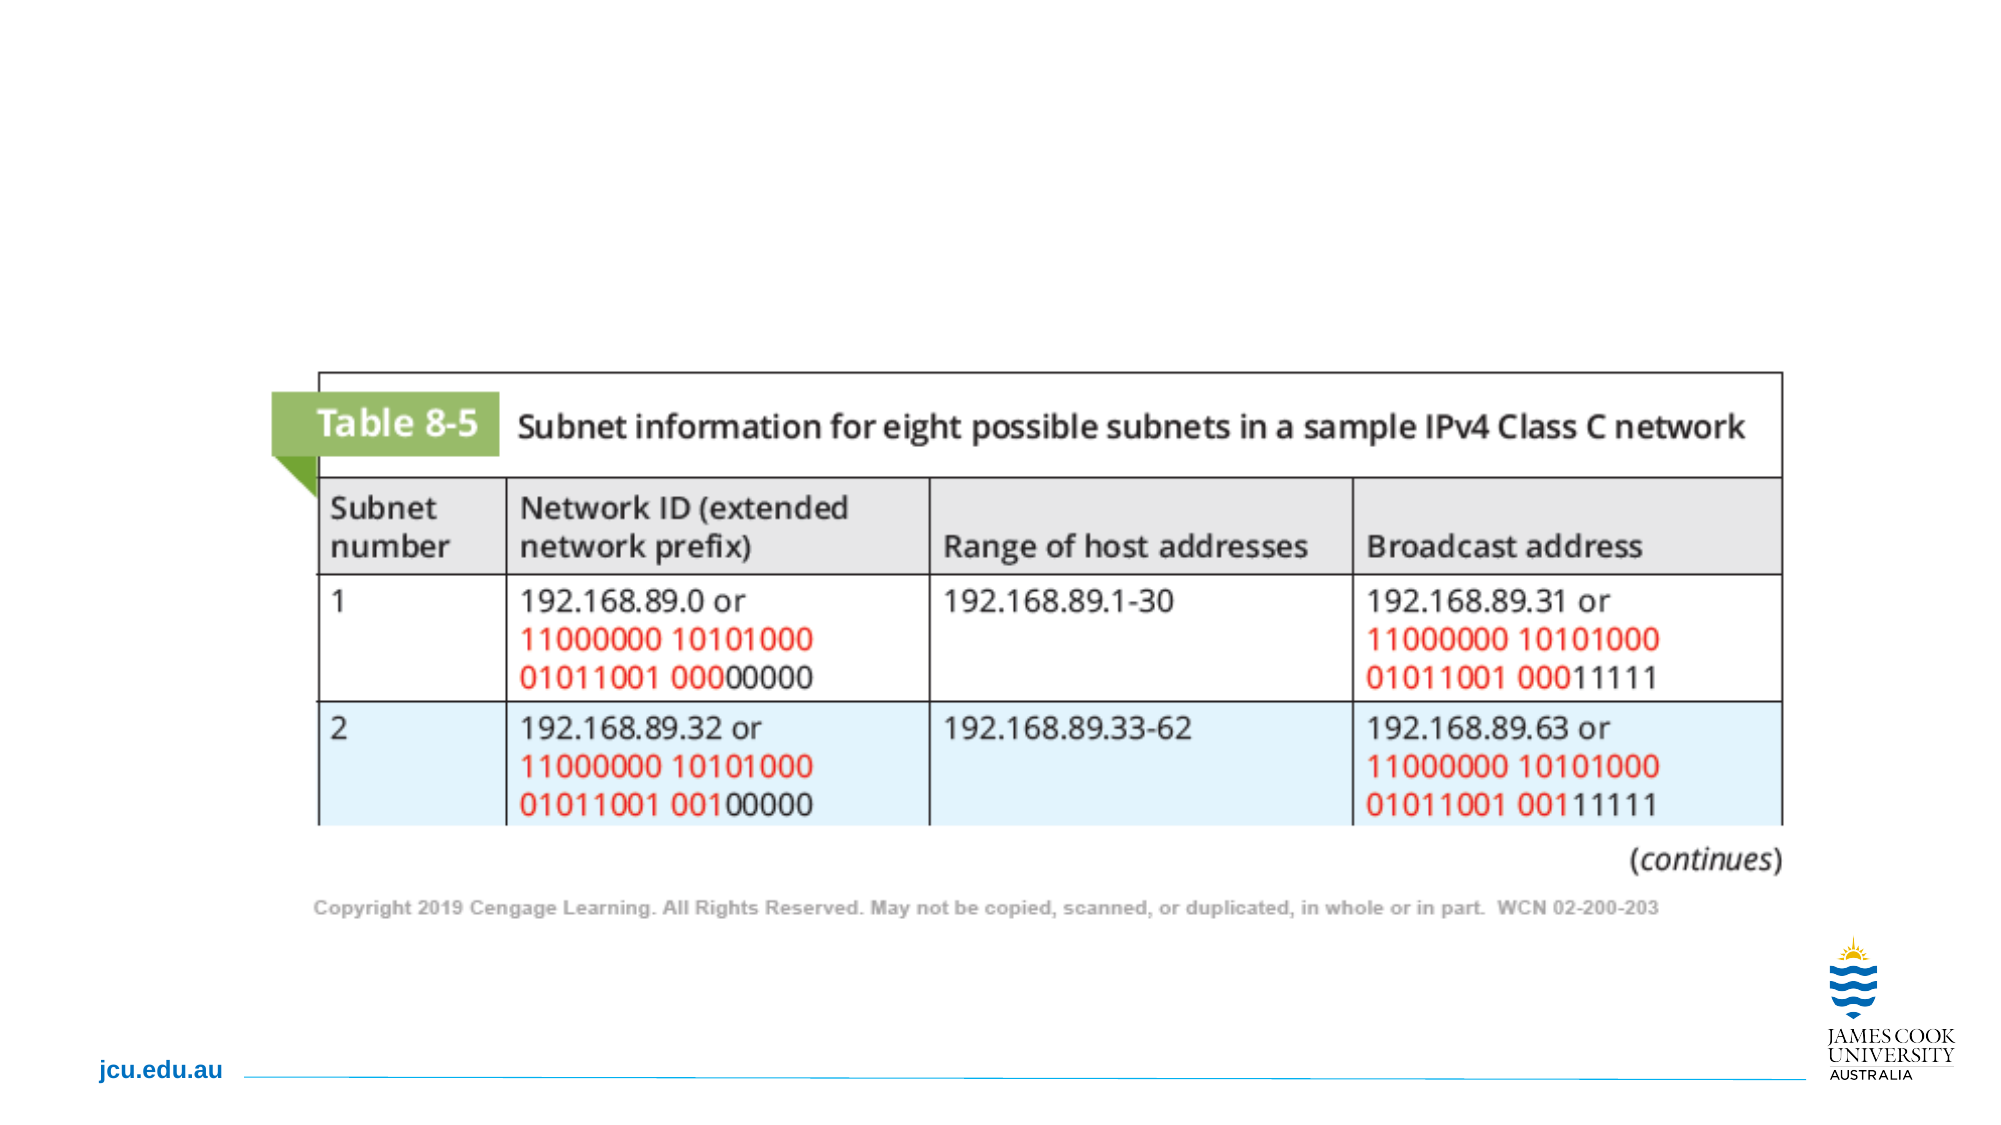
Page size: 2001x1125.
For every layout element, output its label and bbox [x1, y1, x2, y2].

picture [244, 350, 1806, 929]
picture [1827, 934, 1956, 1080]
